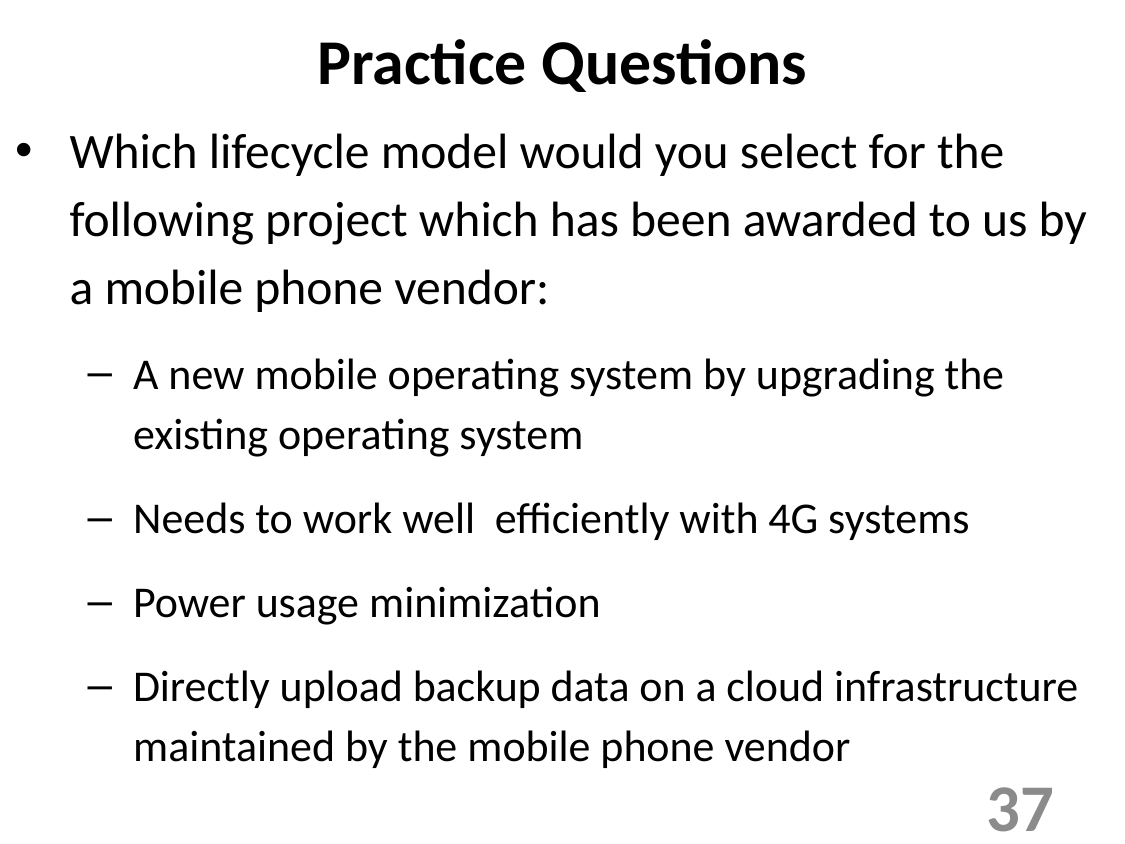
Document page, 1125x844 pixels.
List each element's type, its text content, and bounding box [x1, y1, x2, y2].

slide_number 37 [806, 782, 1069, 827]
list Which lifecycle model would you select for the following project which has been awarded to us by a mobile phone vendor: A new mobile operating system by upgrading the existing operating system Needs to work well efficiently with 4G systems Power usage minimization Directly upload backup data on a cloud infrastructure maintained by the mobile phone vendor [0, 103, 1125, 827]
title Practice Questions [82, 0, 1043, 103]
